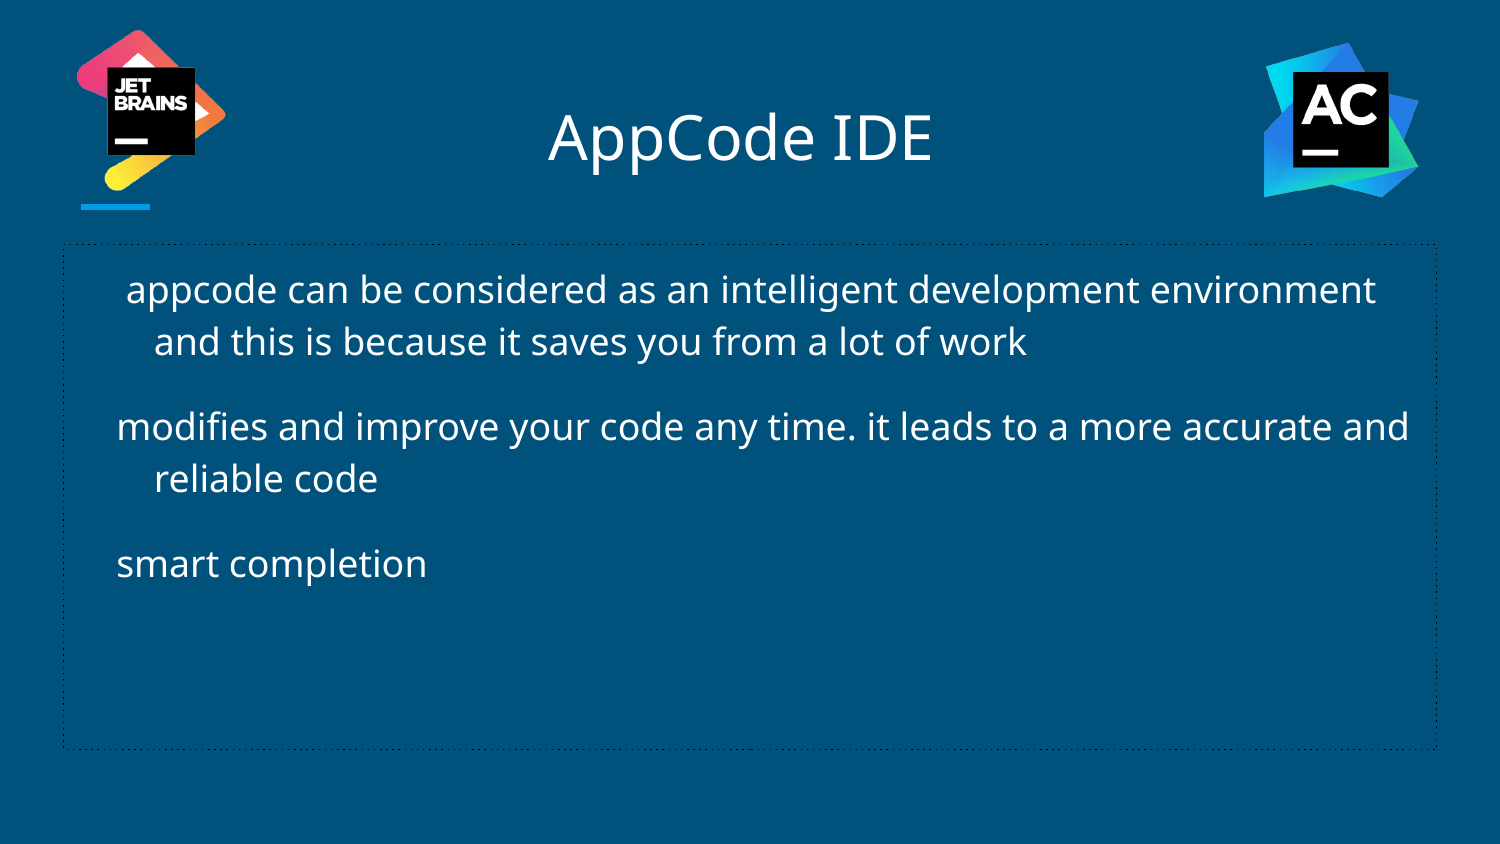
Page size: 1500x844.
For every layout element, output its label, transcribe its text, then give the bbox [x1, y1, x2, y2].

list appcode can be considered as an intelligent development environment and this is because it saves you from a lot of work modifies and improve your code any time. it leads to a more accurate and reliable code smart completion [63, 244, 1437, 750]
picture [1265, 44, 1417, 196]
picture [77, 31, 225, 190]
title AppCode IDE [242, 75, 1240, 188]
